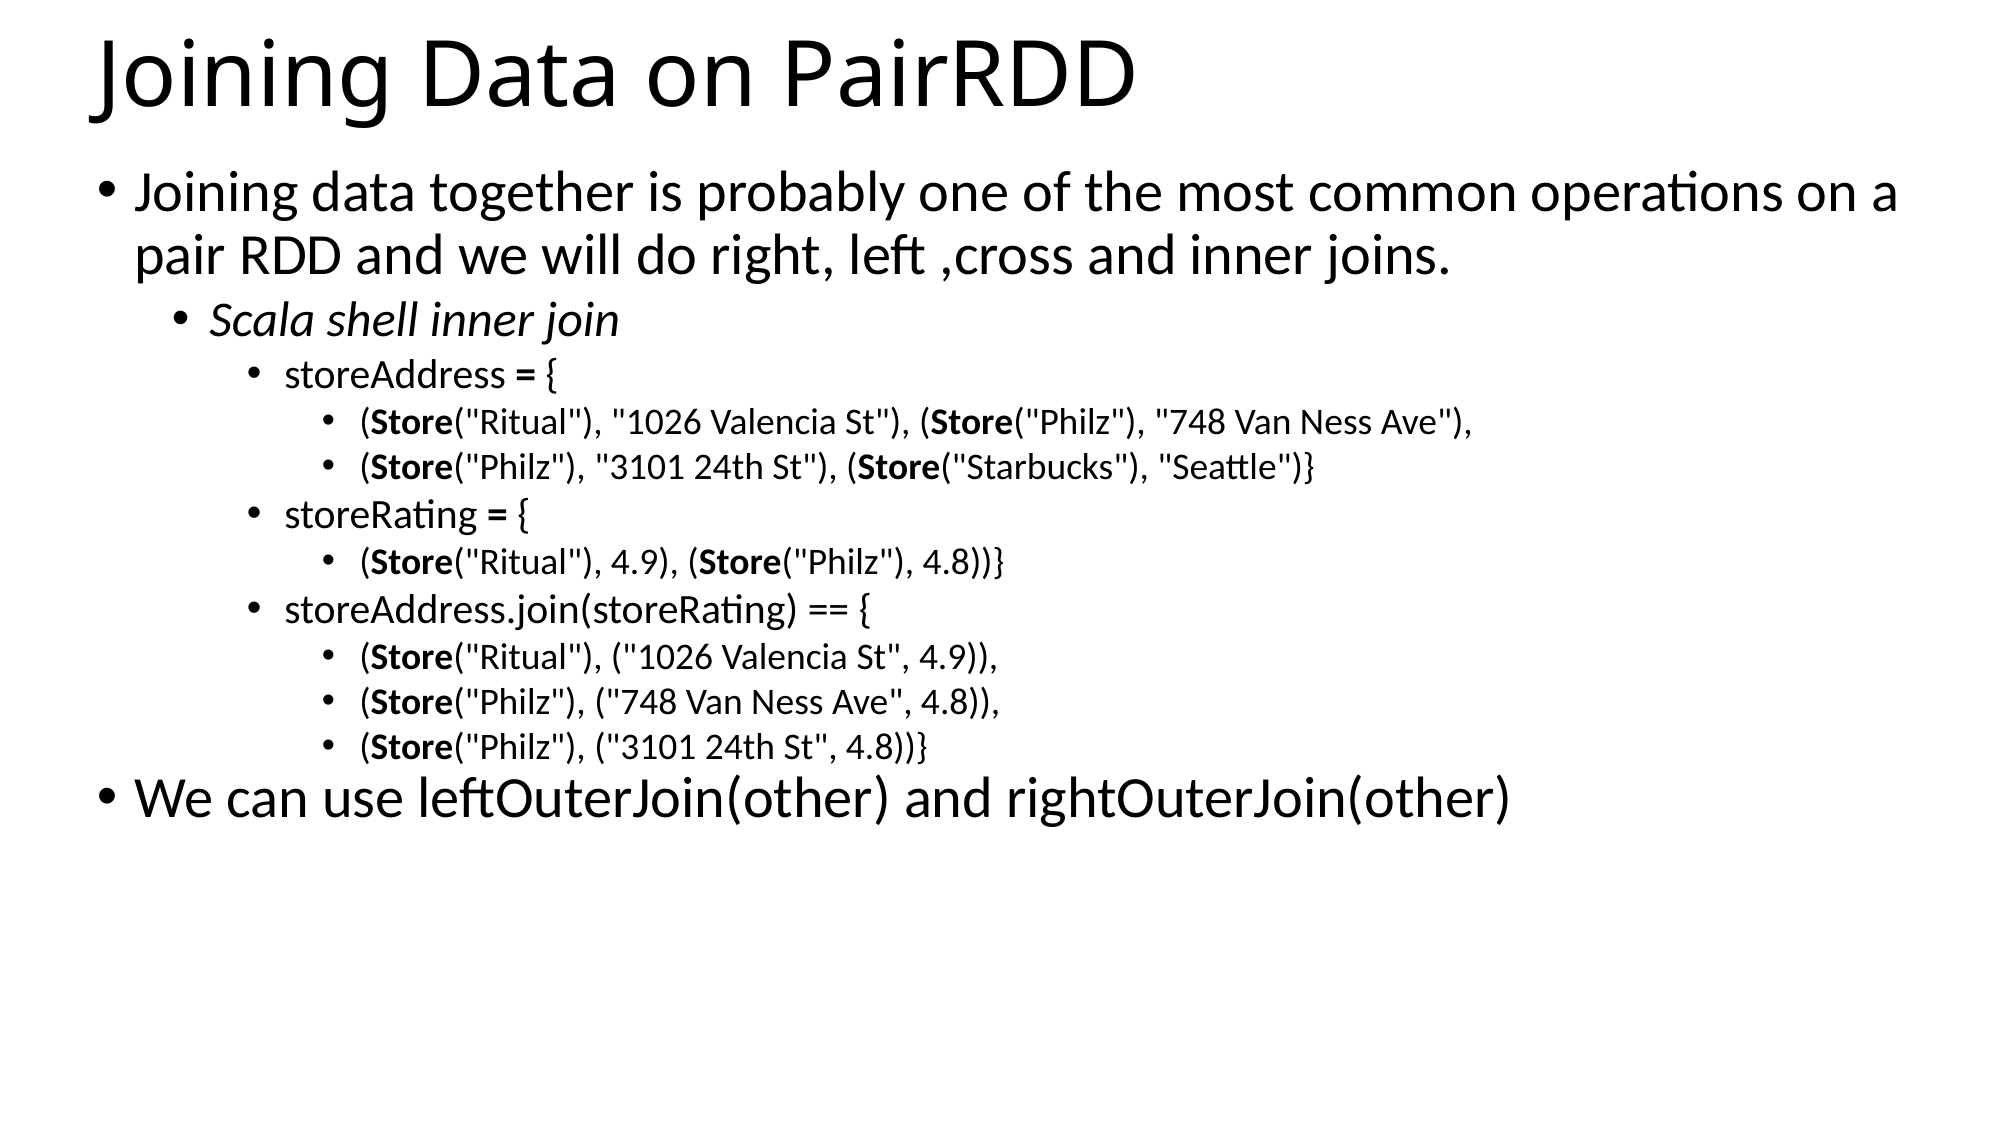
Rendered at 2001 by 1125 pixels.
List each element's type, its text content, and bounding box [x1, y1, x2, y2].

text_box Joining data together is probably one of the most common operations on a pair RDD and we will do right, left ,cross and inner joins. Scala shell inner join storeAddress = { (Store("Ritual"), "1026 Valencia St"), (Store("Philz"), "748 Van Ness Ave"), (Store("Philz"), "3101 24th St"), (Store("Starbucks"), "Seattle")} storeRating = { (Store("Ritual"), 4.9), (Store("Philz"), 4.8))} storeAddress.join(storeRating) == { (Store("Ritual"), ("1026 Valencia St", 4.9)), (Store("Philz"), ("748 Van Ness Ave", 4.8)), (Store("Philz"), ("3101 24th St", 4.8))} We can use leftOuterJoin(other) and rightOuterJoin(other) [82, 153, 1972, 1125]
text_box Joining Data on PairRDD [82, 0, 1932, 153]
